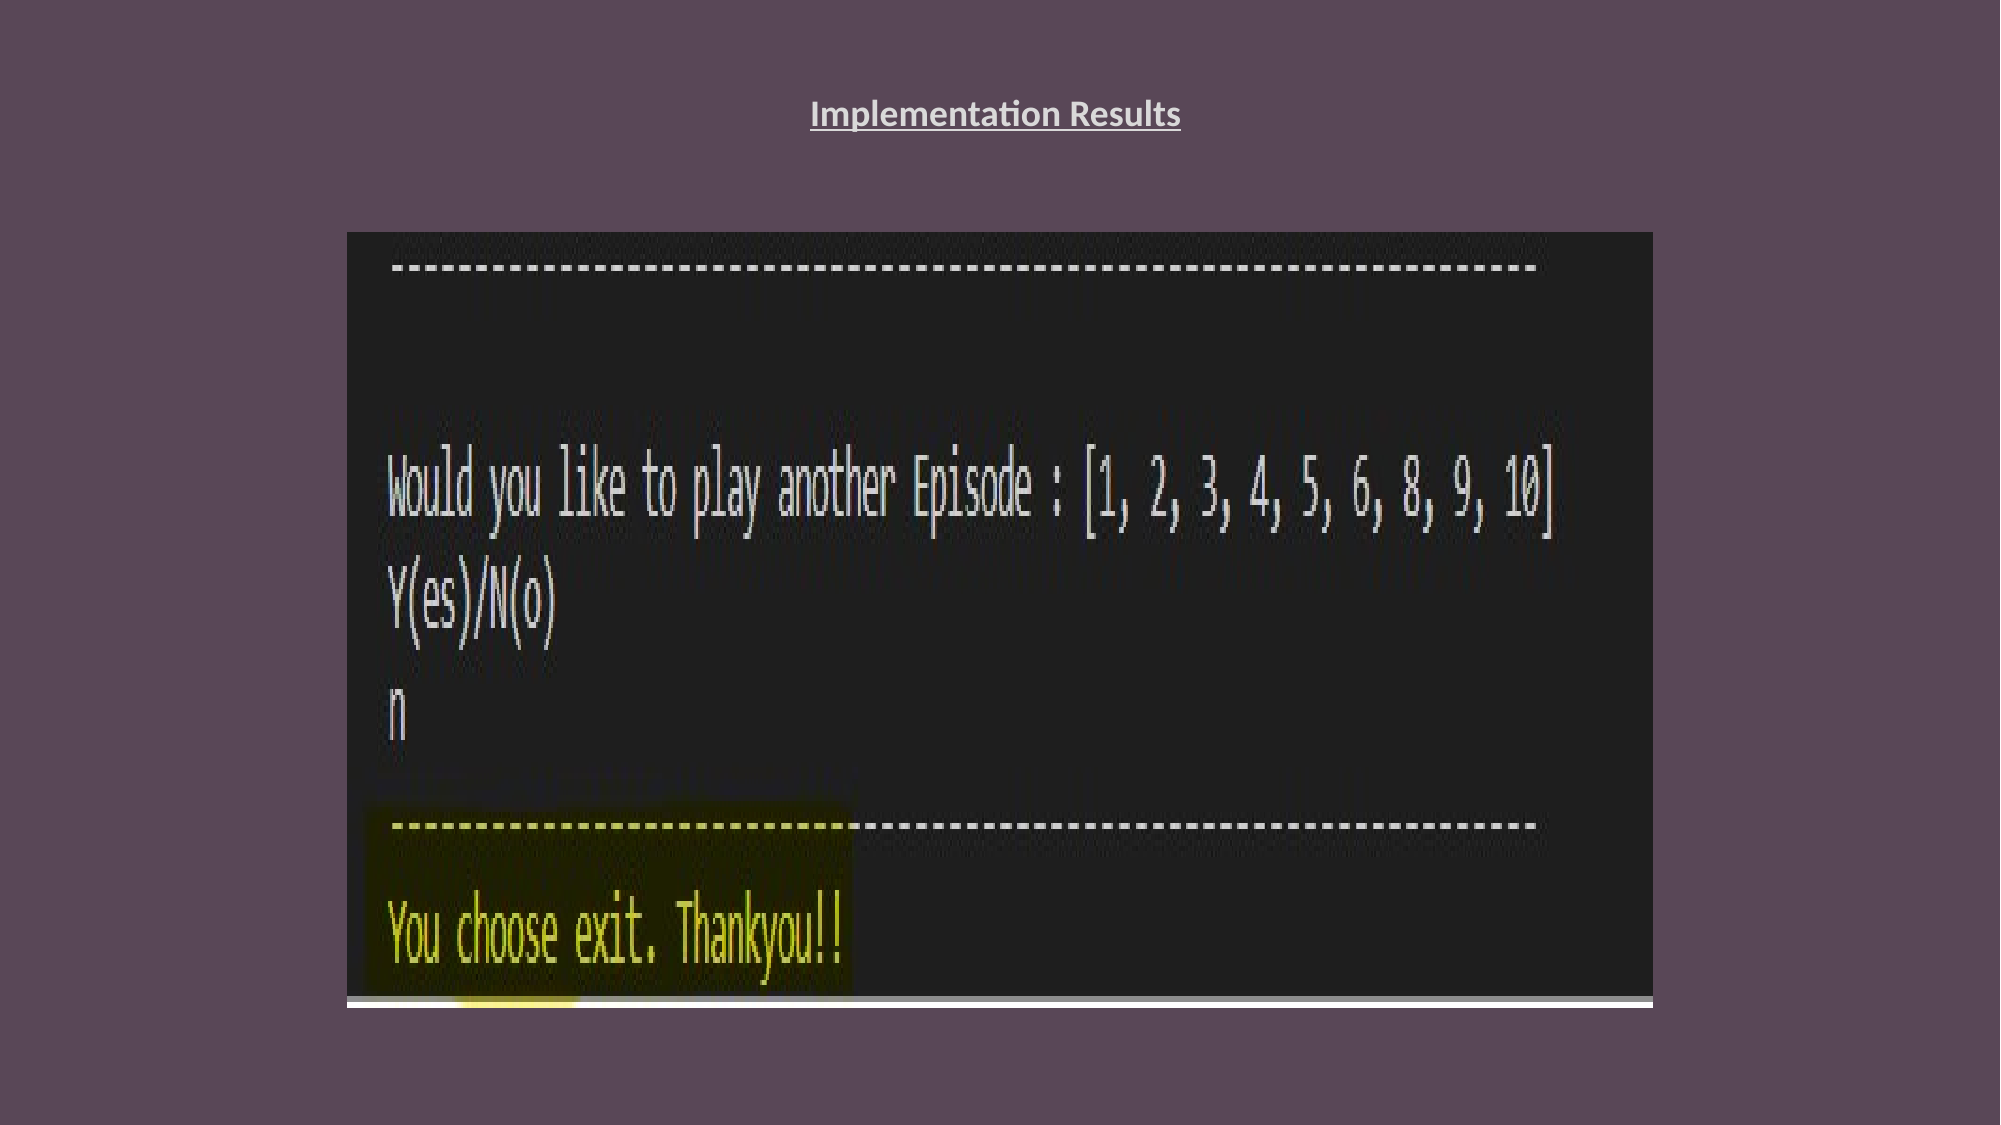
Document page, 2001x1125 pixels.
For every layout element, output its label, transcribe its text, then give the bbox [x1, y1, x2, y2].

picture [347, 232, 1653, 1008]
text_box Implementation Results [795, 81, 1205, 141]
